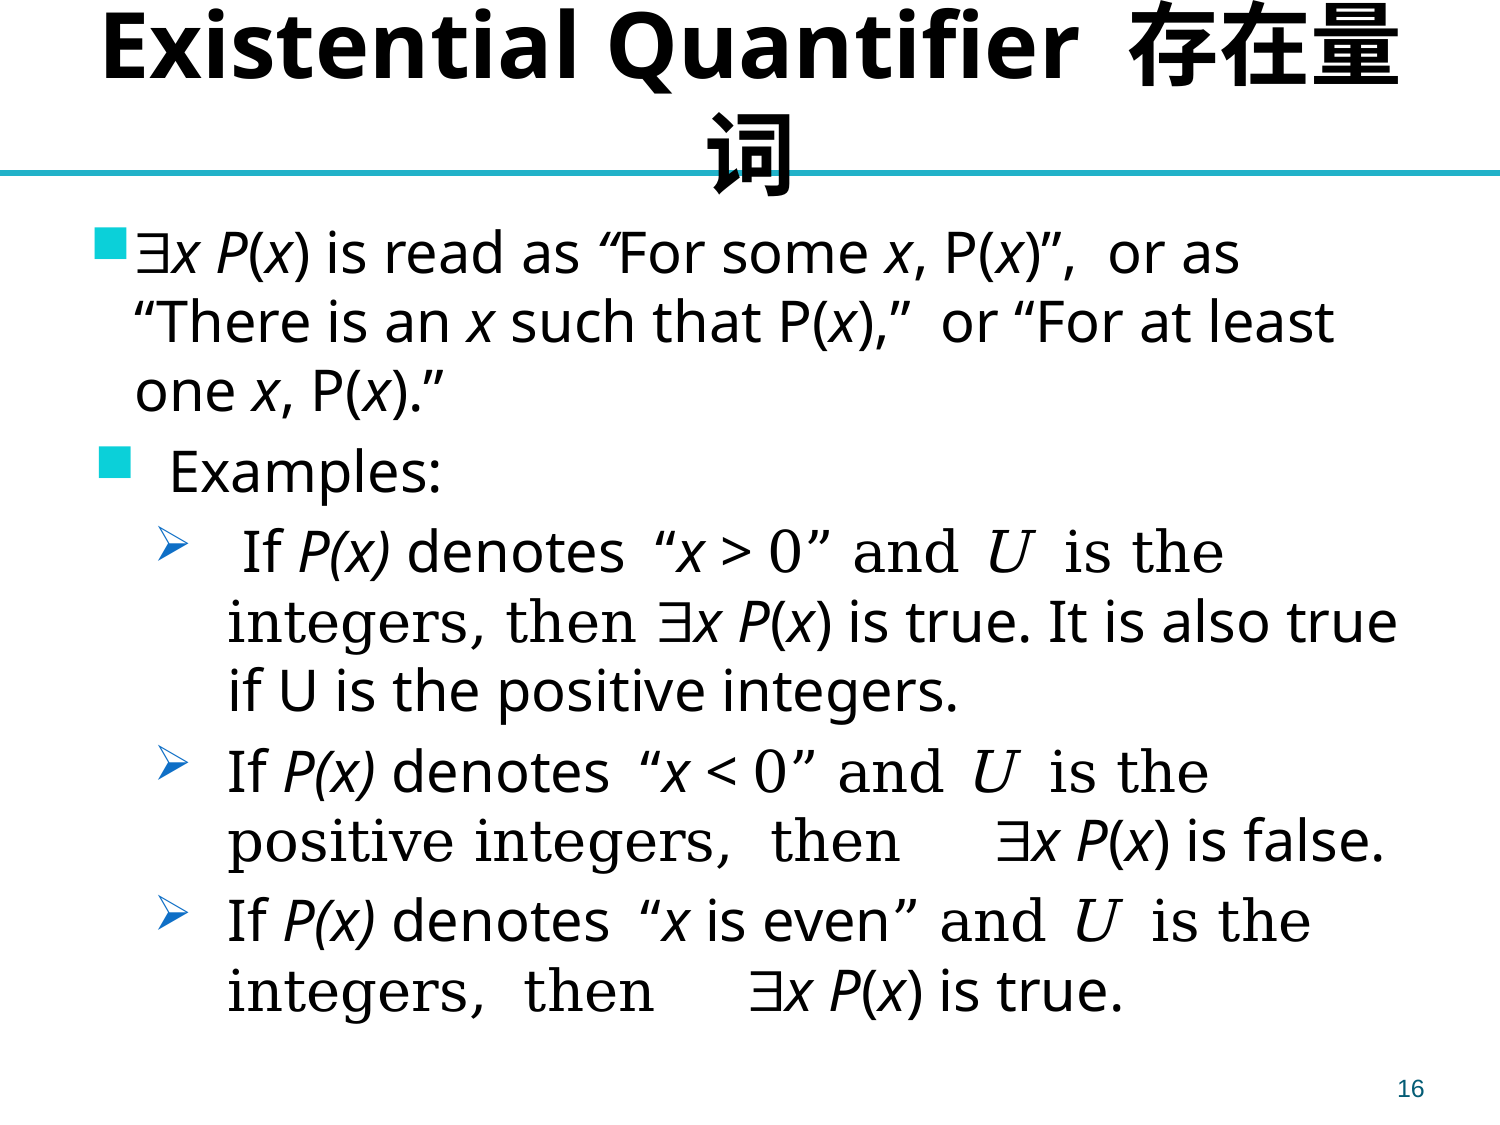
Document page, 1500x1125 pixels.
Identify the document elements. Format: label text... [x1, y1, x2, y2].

list x P(x) is read as “For some x, P(x)”, or as “There is an x such that P(x),” or “For at least one x, P(x).” Examples: If P(x) denotes “x > 0” and U is the integers, then x P(x) is true. It is also true if U is the positive integers. If P(x) denotes “x < 0” and U is the positive integers, then x P(x) is false. If P(x) denotes “x is even” and U is the integers, then x P(x) is true. [75, 208, 1425, 1038]
title Existential Quantifier 存在量词 [75, 0, 1426, 187]
slide_number 16 [1299, 1042, 1425, 1103]
